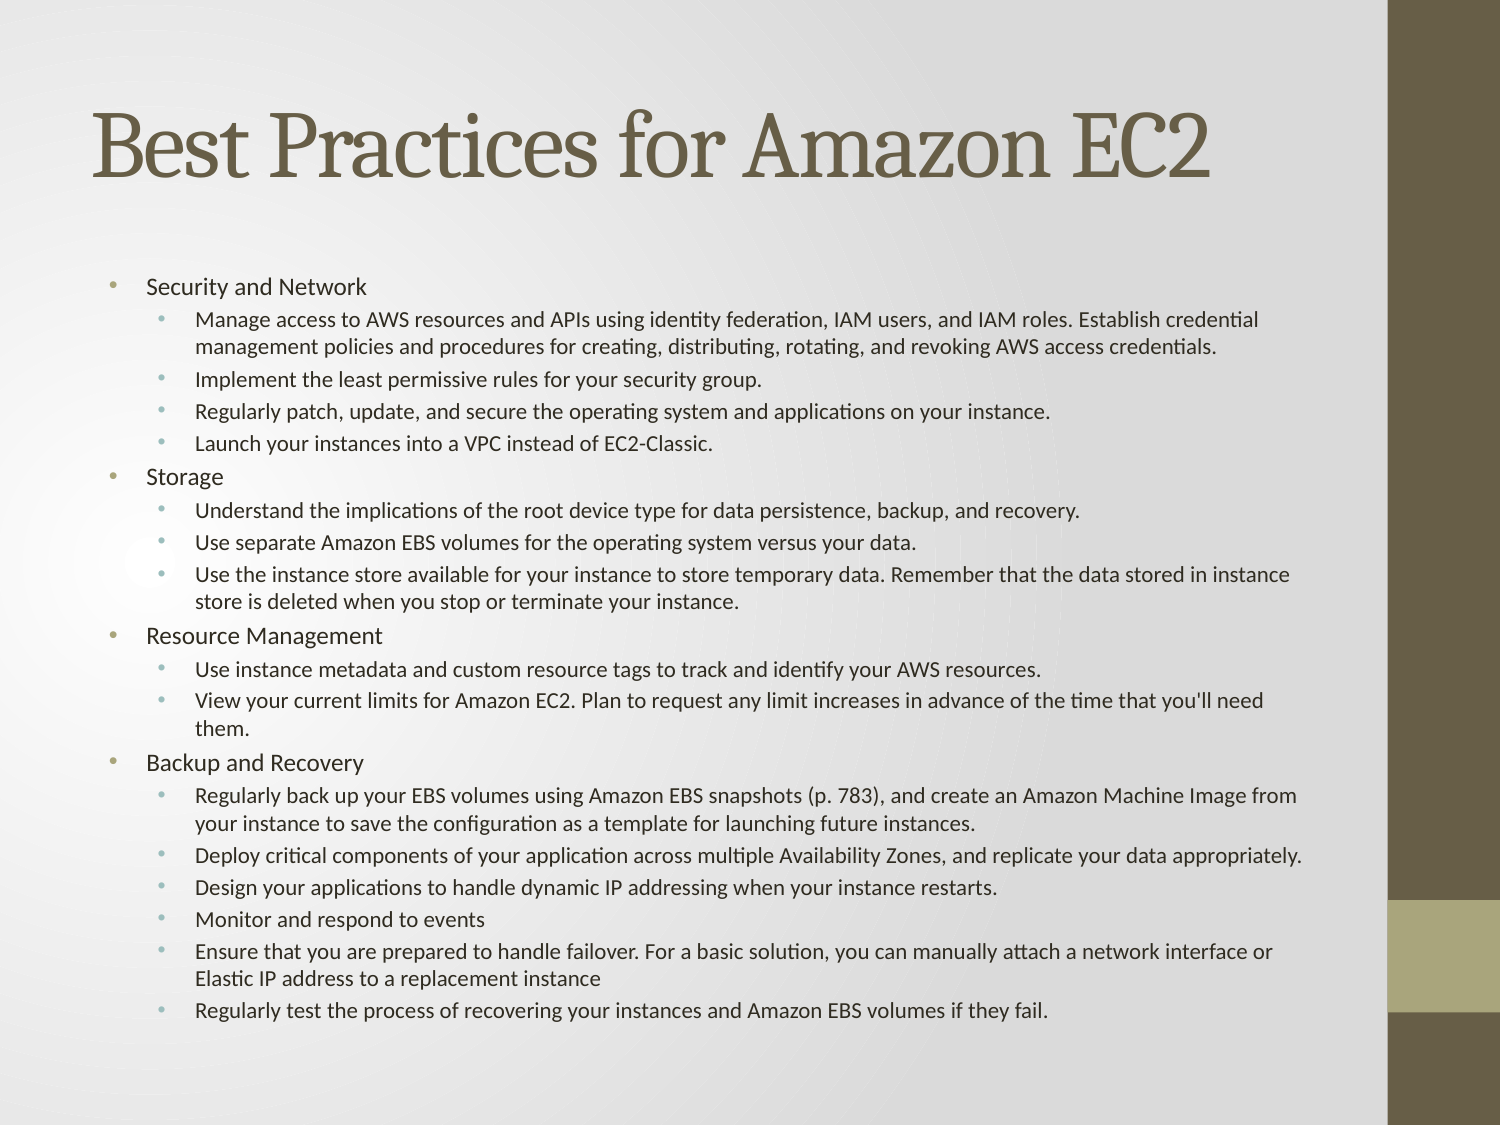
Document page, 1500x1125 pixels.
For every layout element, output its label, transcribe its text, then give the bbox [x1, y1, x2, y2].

list Security and Network Manage access to AWS resources and APIs using identity federation, IAM users, and IAM roles. Establish credential management policies and procedures for creating, distributing, rotating, and revoking AWS access credentials. Implement the least permissive rules for your security group. Regularly patch, update, and secure the operating system and applications on your instance. Launch your instances into a VPC instead of EC2-Classic. Storage Understand the implications of the root device type for data persistence, backup, and recovery. Use separate Amazon EBS volumes for the operating system versus your data. Use the instance store available for your instance to store temporary data. Remember that the data stored in instance store is deleted when you stop or terminate your instance. Resource Management Use instance metadata and custom resource tags to track and identify your AWS resources. View your current limits for Amazon EC2. Plan to request any limit increases in advance of the time that you'll need them. Backup and Recovery Regularly back up your EBS volumes using Amazon EBS snapshots (p. 783), and create an Amazon Machine Image from your instance to save the conﬁguration as a template for launching future instances. Deploy critical components of your application across multiple Availability Zones, and replicate your data appropriately. Design your applications to handle dynamic IP addressing when your instance restarts. Monitor and respond to events Ensure that you are prepared to handle failover. For a basic solution, you can manually attach a network interface or Elastic IP address to a replacement instance Regularly test the process of recovering your instances and Amazon EBS volumes if they fail. [75, 262, 1325, 1050]
title Best Practices for Amazon EC2 [75, 45, 1325, 233]
